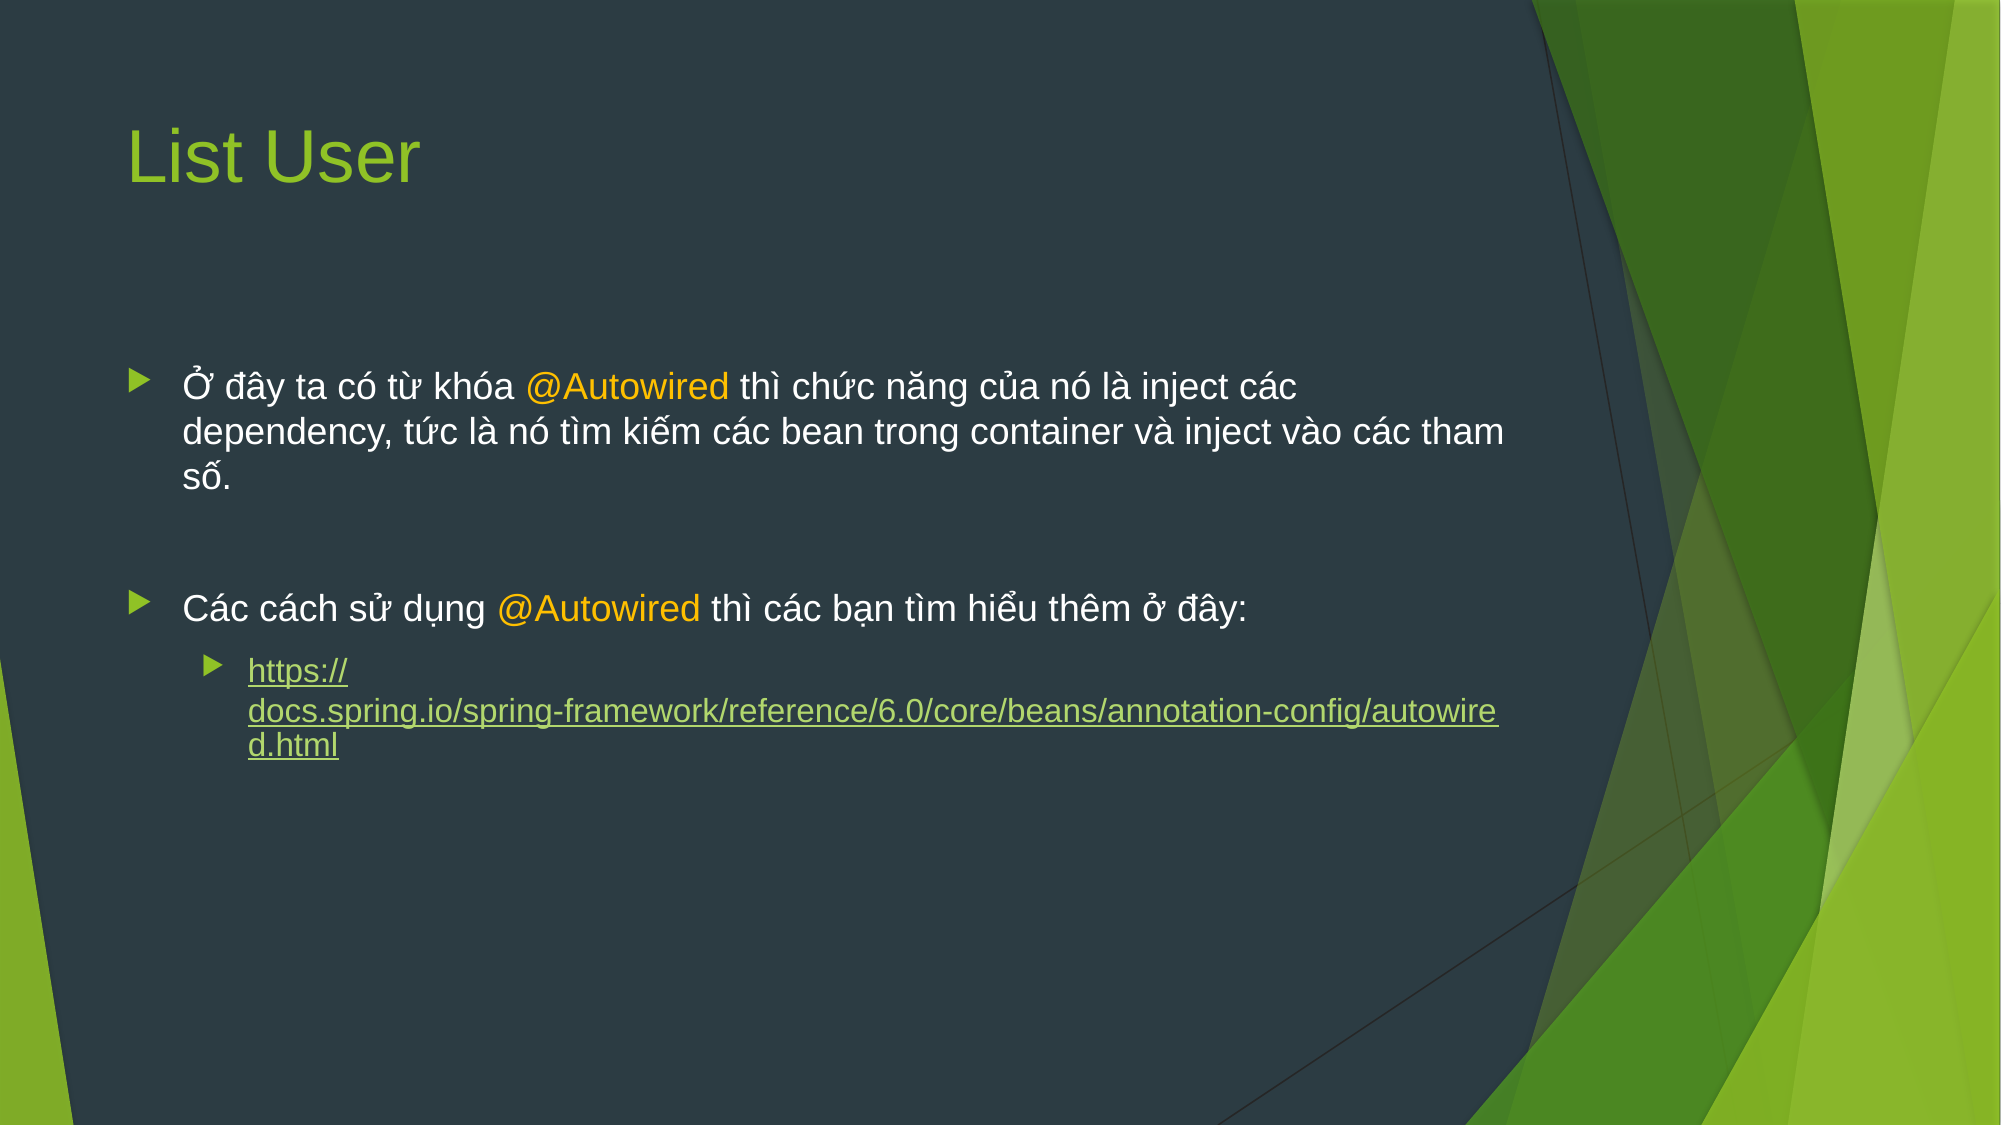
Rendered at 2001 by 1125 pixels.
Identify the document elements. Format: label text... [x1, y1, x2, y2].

list Ở đây ta có từ khóa @Autowired thì chức năng của nó là inject các dependency, tức là nó tìm kiếm các bean trong container và inject vào các tham số. Các cách sử dụng @Autowired thì các bạn tìm hiểu thêm ở đây: https://docs.spring.io/spring-framework/reference/6.0/core/beans/annotation-config/autowired.html [111, 354, 1522, 992]
title List User [111, 99, 1522, 317]
